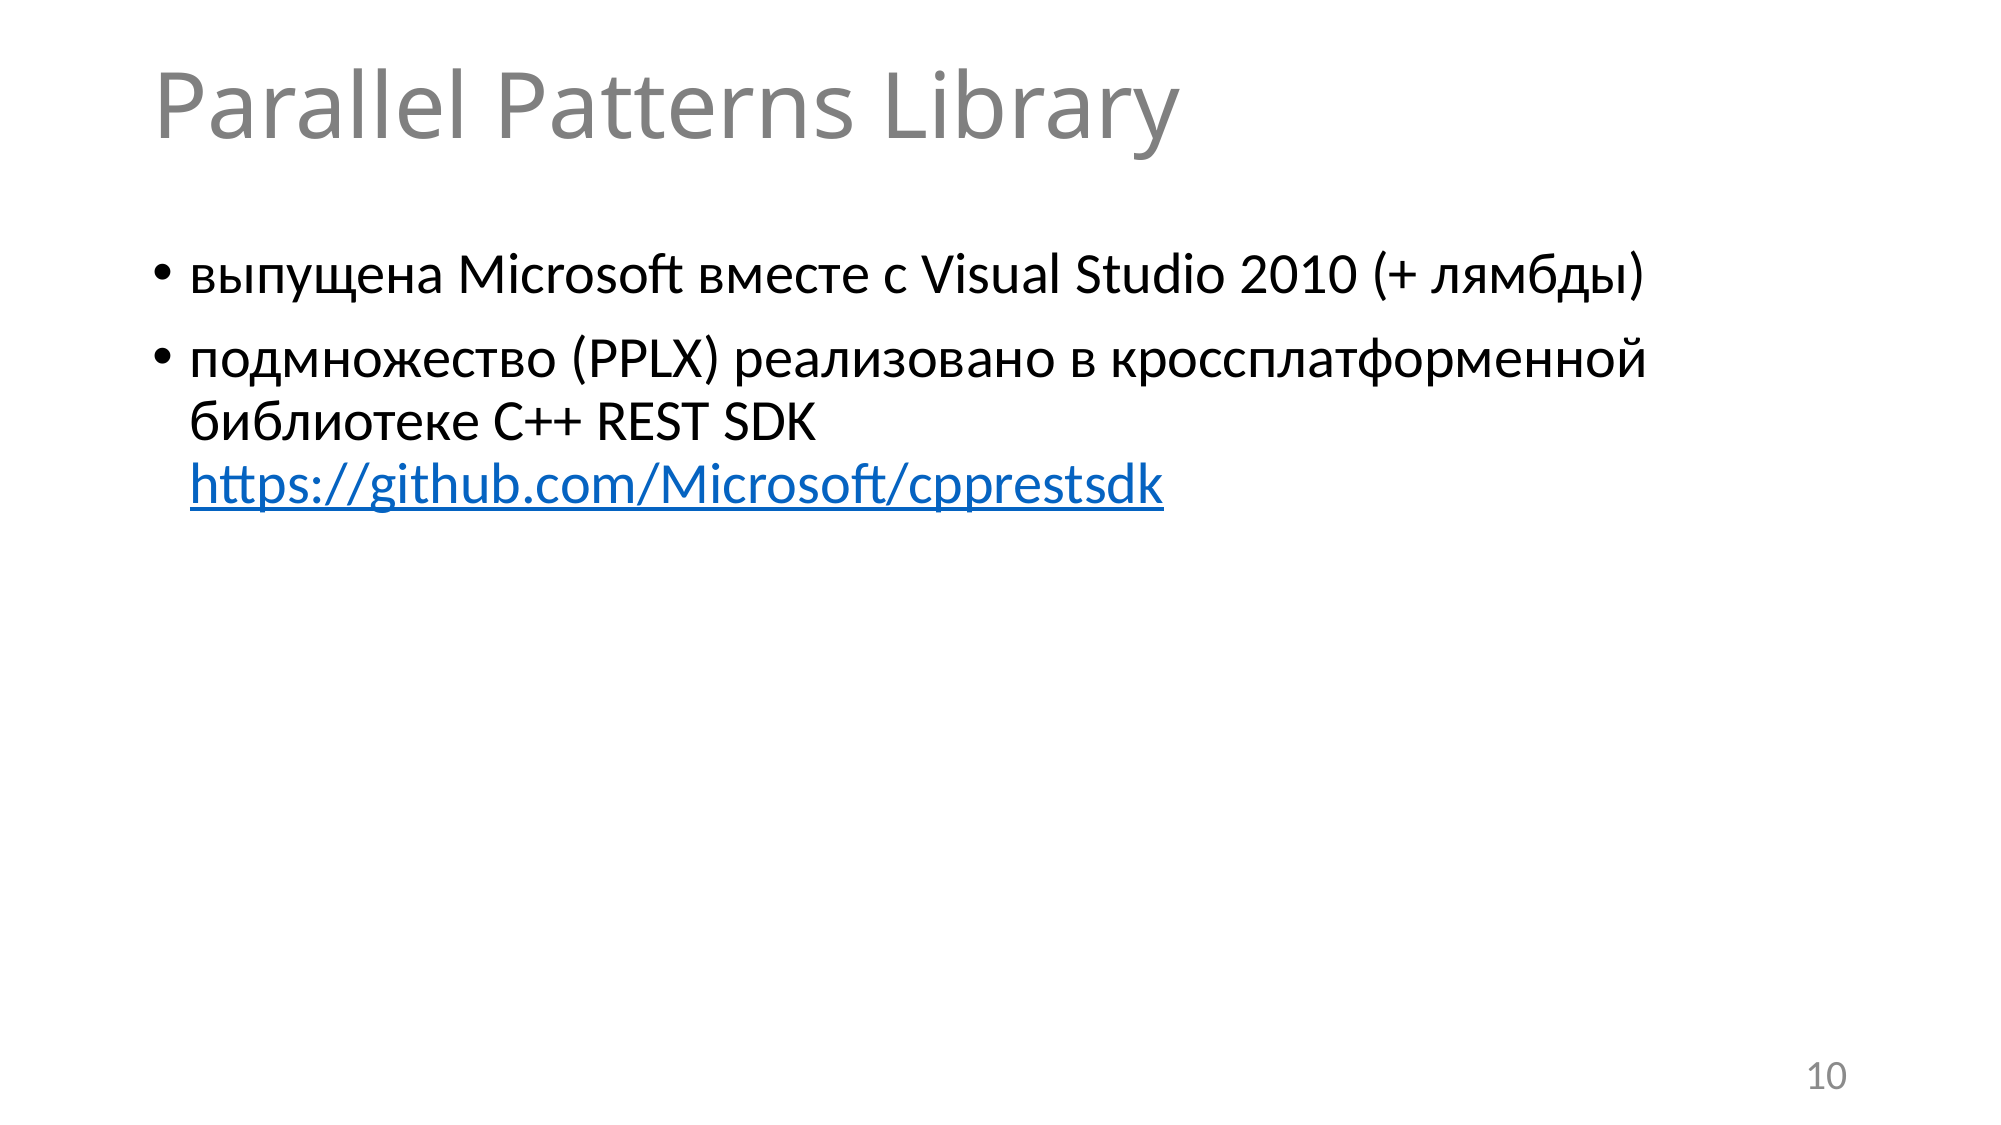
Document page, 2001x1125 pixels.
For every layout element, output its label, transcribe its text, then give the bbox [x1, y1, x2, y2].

list выпущена Microsoft вместе с Visual Studio 2010 (+ лямбды) подмножество (PPLX) реализовано в кроссплатформенной библиотеке C++ REST SDK https://github.com/Microsoft/cpprestsdk [137, 236, 1863, 1022]
title Parallel Patterns Library [137, 0, 1863, 218]
slide_number 10 [1412, 1042, 1863, 1103]
